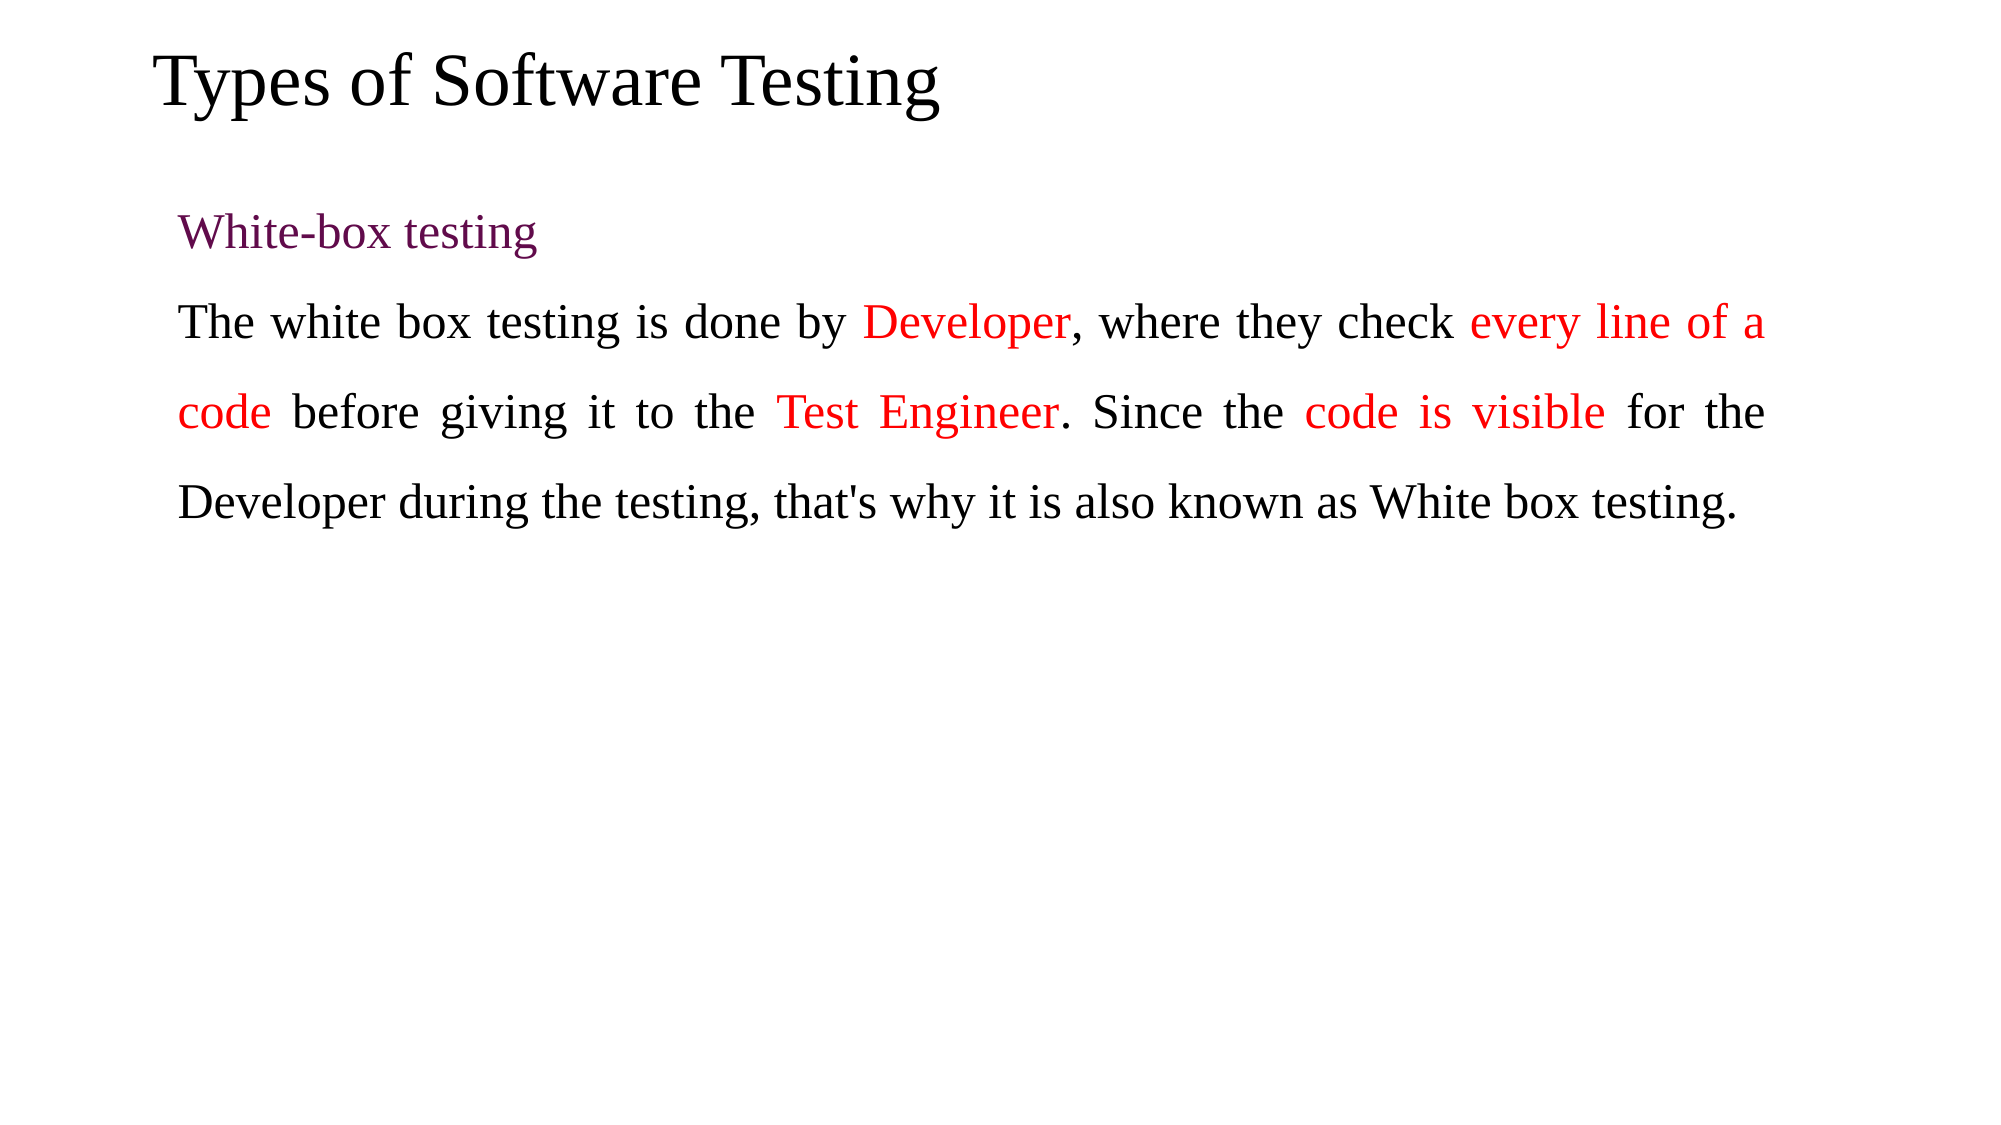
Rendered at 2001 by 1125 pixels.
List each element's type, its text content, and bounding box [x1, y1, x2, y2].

title Types of Software Testing [137, 32, 1863, 129]
text_box White-box testing The white box testing is done by Developer, where they check every line of a code before giving it to the Test Engineer. Since the code is visible for the Developer during the testing, that's why it is also known as White box testing. [162, 160, 1781, 536]
